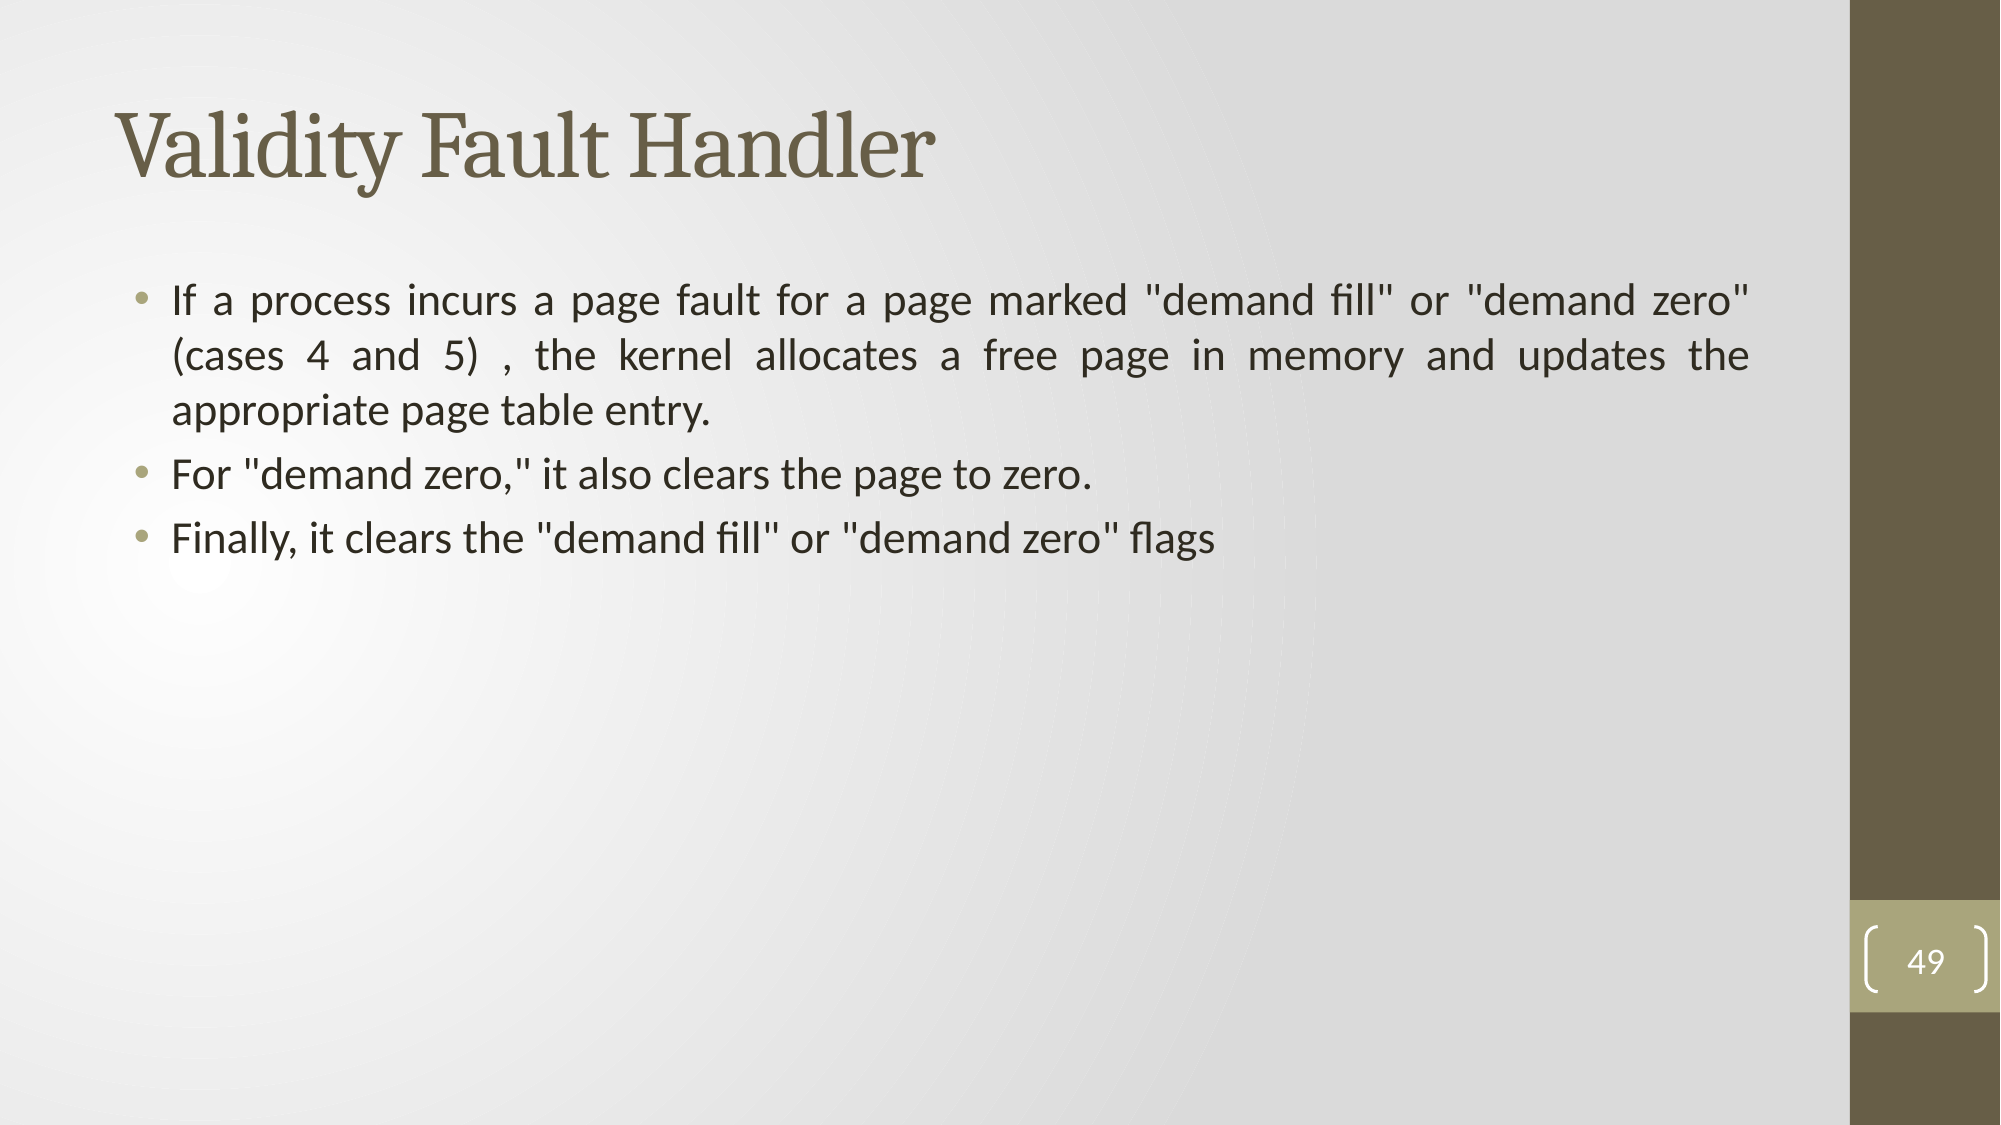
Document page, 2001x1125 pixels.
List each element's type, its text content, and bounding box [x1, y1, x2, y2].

slide_number 49 [1864, 925, 1988, 994]
title Validity Fault Handler [99, 45, 1767, 233]
list If a process incurs a page fault for a page marked "demand fill" or "demand zero" (cases 4 and 5) , the kernel allocates a free page in memory and updates the appropriate page table entry. For "demand zero," it also clears the page to zero. Finally, it clears the "demand fill" or "demand zero" flags [99, 262, 1767, 1050]
